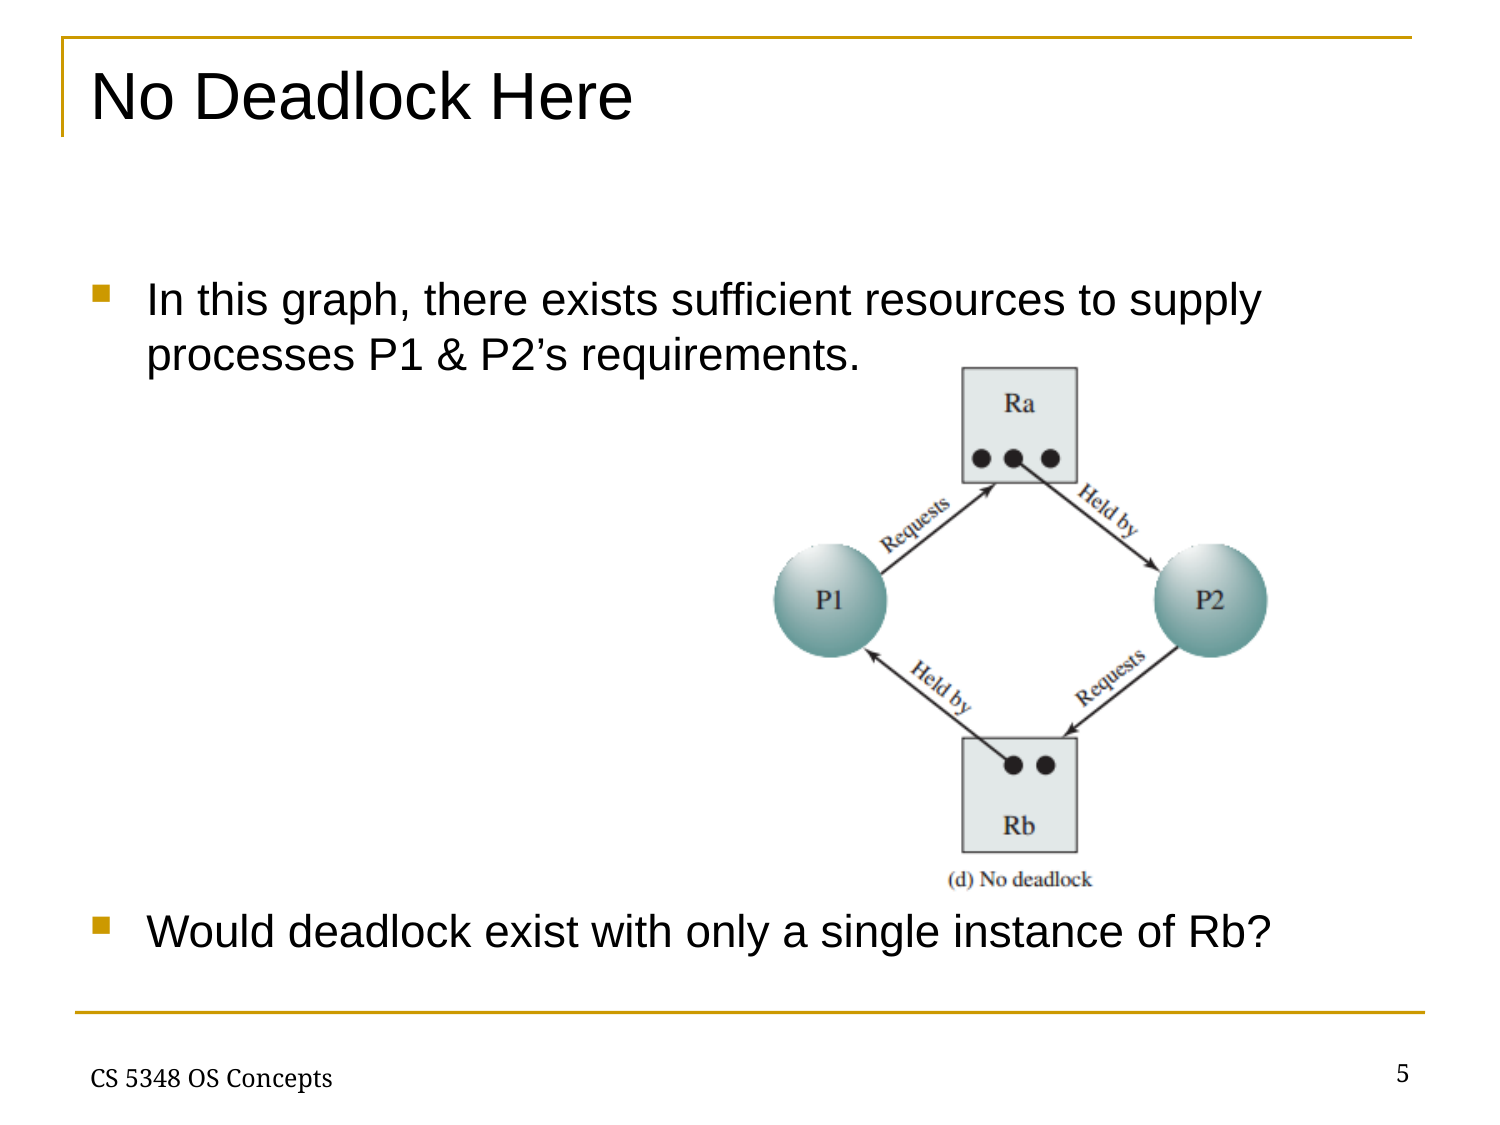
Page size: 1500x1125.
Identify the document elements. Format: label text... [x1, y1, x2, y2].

slide_number CS 5348 OS Concepts [75, 1025, 475, 1100]
picture [760, 349, 1276, 900]
slide_number 5 [1074, 1024, 1425, 1100]
title No Deadlock Here [75, 45, 1425, 233]
list In this graph, there exists sufficient resources to supply processes P1 & P2’s requirements. Would deadlock exist with only a single instance of Rb? [75, 262, 1425, 1006]
